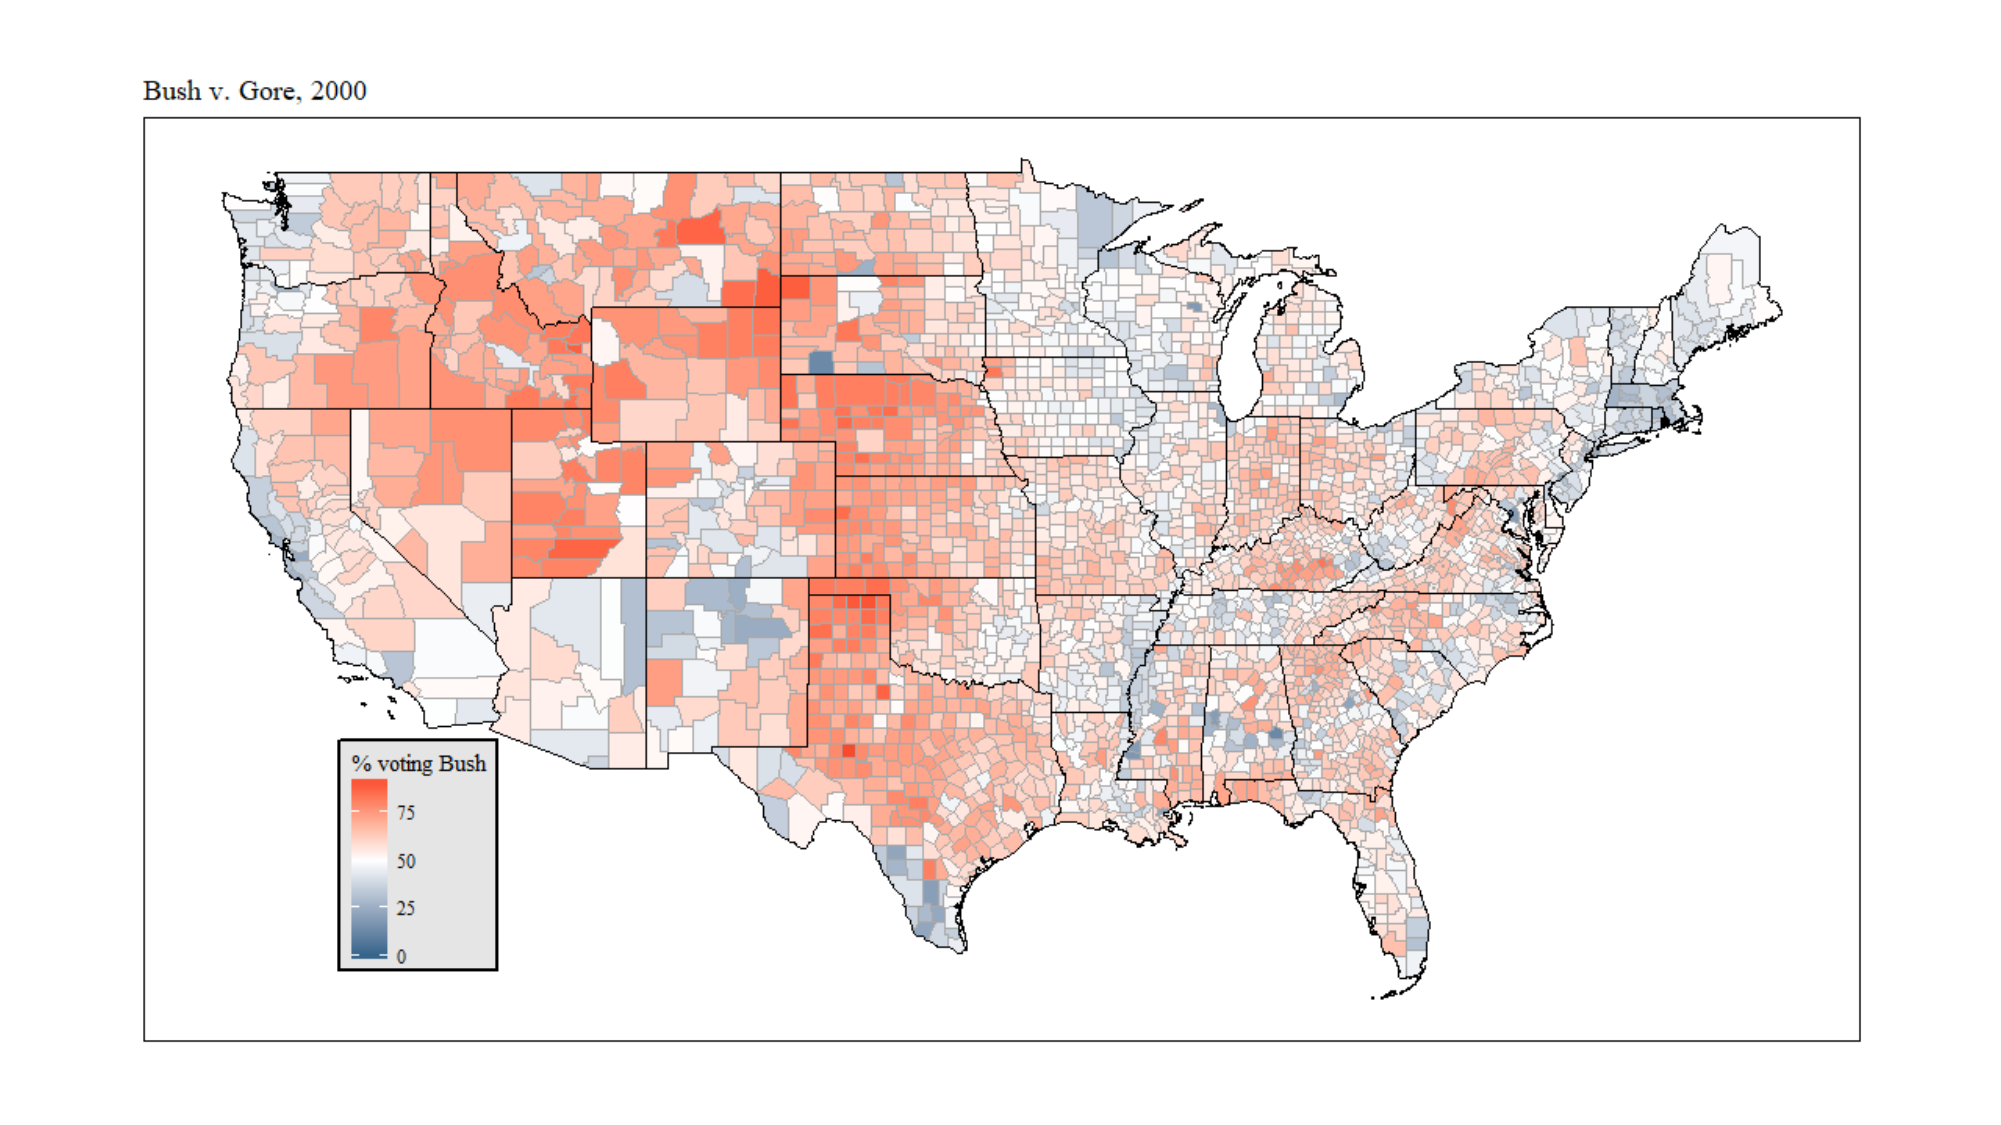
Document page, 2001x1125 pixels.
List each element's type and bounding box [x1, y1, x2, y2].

picture [128, 25, 1872, 1100]
